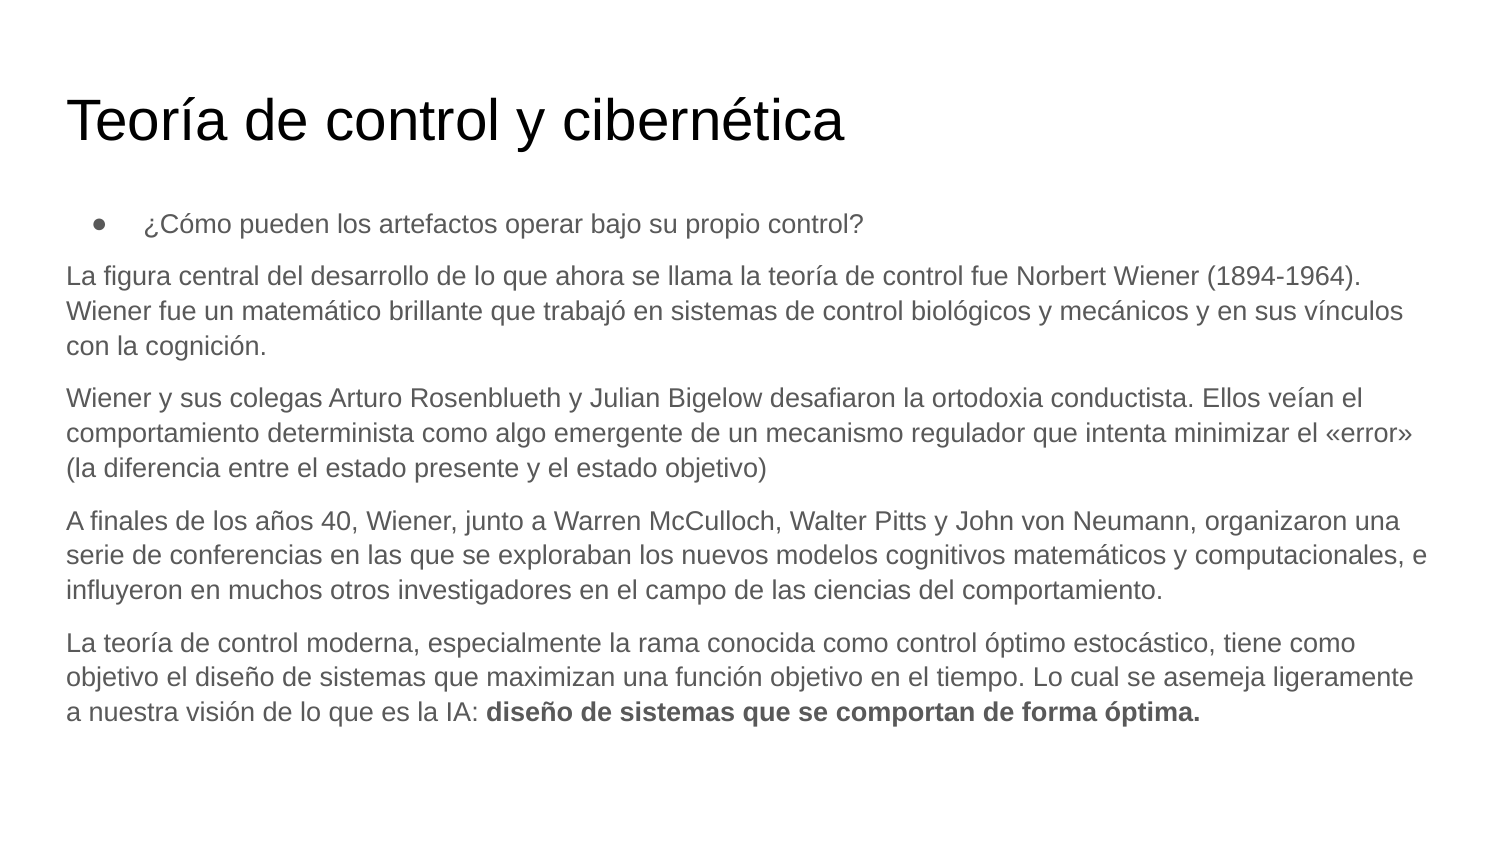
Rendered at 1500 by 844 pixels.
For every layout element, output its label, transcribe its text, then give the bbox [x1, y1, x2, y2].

title Teoría de control y cibernética [51, 72, 1449, 174]
list ¿Cómo pueden los artefactos operar bajo su propio control? La figura central del desarrollo de lo que ahora se llama la teoría de control fue Norbert Wiener (1894-1964). Wiener fue un matemático brillante que trabajó en sistemas de control biológicos y mecánicos y en sus vínculos con la cognición. Wiener y sus colegas Arturo Rosenblueth y Julian Bigelow desafiaron la ortodoxia conductista. Ellos veían el comportamiento determinista como algo emergente de un mecanismo regulador que intenta minimizar el «error» (la diferencia entre el estado presente y el estado objetivo) A finales de los años 40, Wiener, junto a Warren McCulloch, Walter Pitts y John von Neumann, organizaron una serie de conferencias en las que se exploraban los nuevos modelos cognitivos matemáticos y computacionales, e influyeron en muchos otros investigadores en el campo de las ciencias del comportamiento. La teoría de control moderna, especialmente la rama conocida como control óptimo estocástico, tiene como objetivo el diseño de sistemas que maximizan una función objetivo en el tiempo. Lo cual se asemeja ligeramente a nuestra visión de lo que es la IA: diseño de sistemas que se comportan de forma óptima. [51, 189, 1449, 750]
